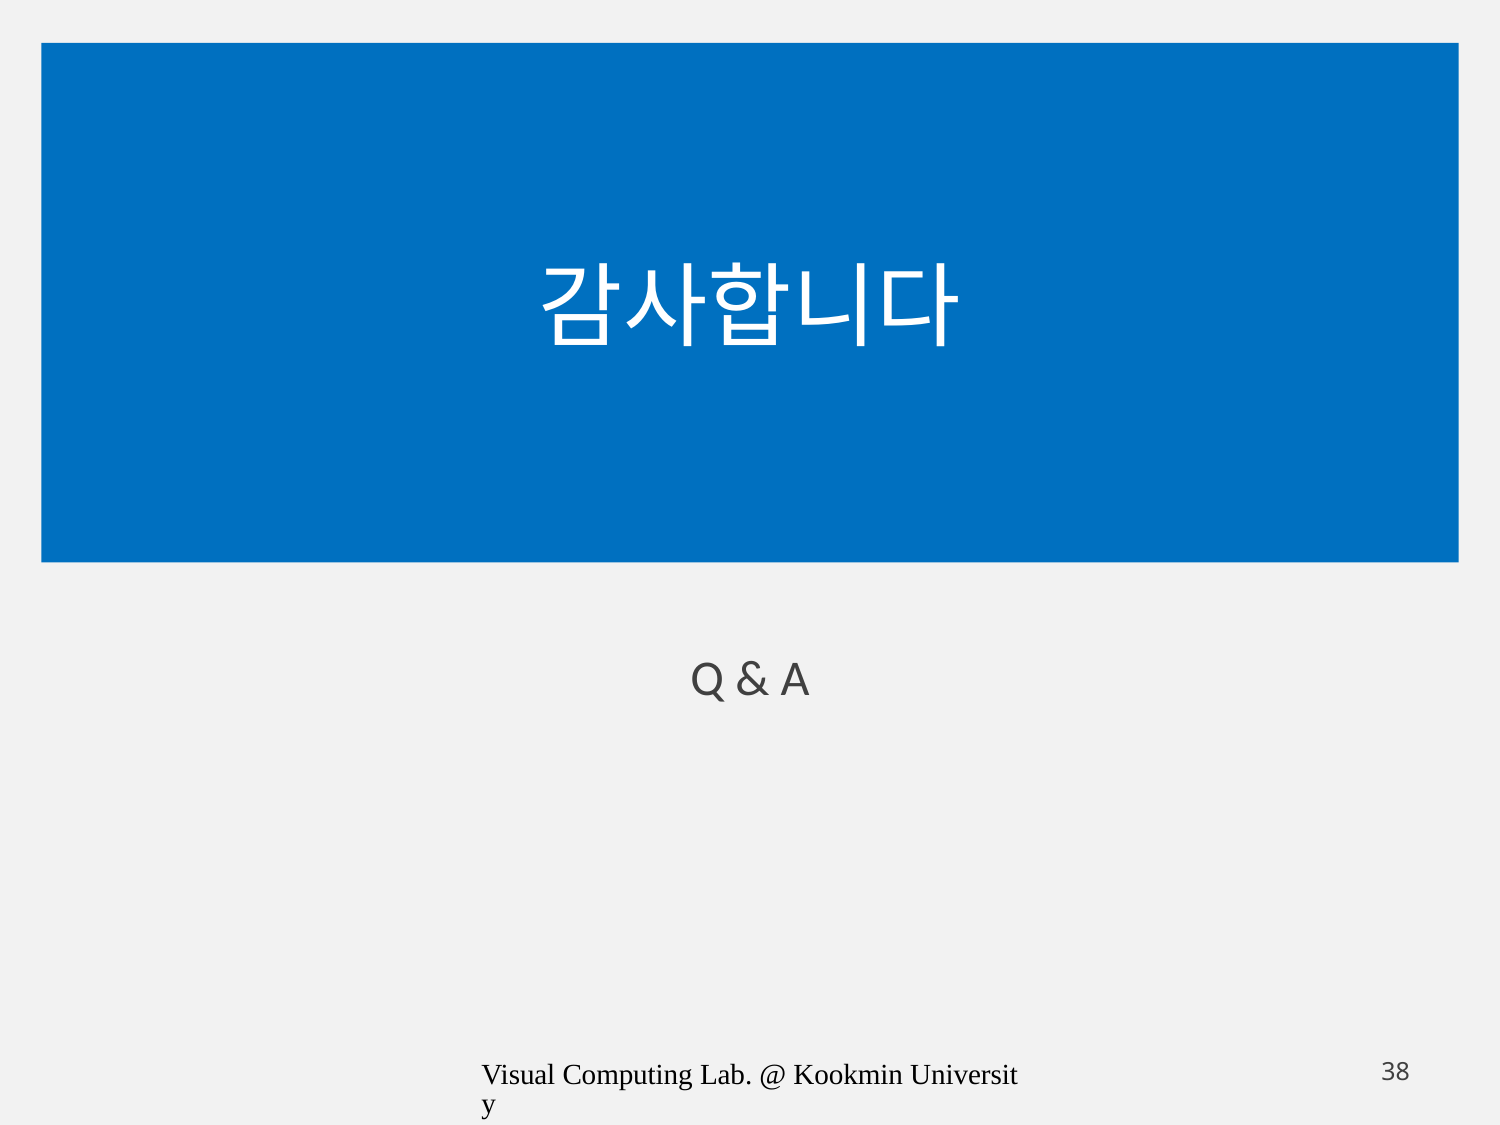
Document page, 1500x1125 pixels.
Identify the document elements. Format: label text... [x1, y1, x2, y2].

subtitle Q & A [225, 637, 1275, 925]
slide_number 38 [1074, 1042, 1425, 1103]
footer Visual Computing Lab. @ Kookmin University [466, 1042, 1034, 1103]
title 감사합니다 [88, 78, 1412, 528]
